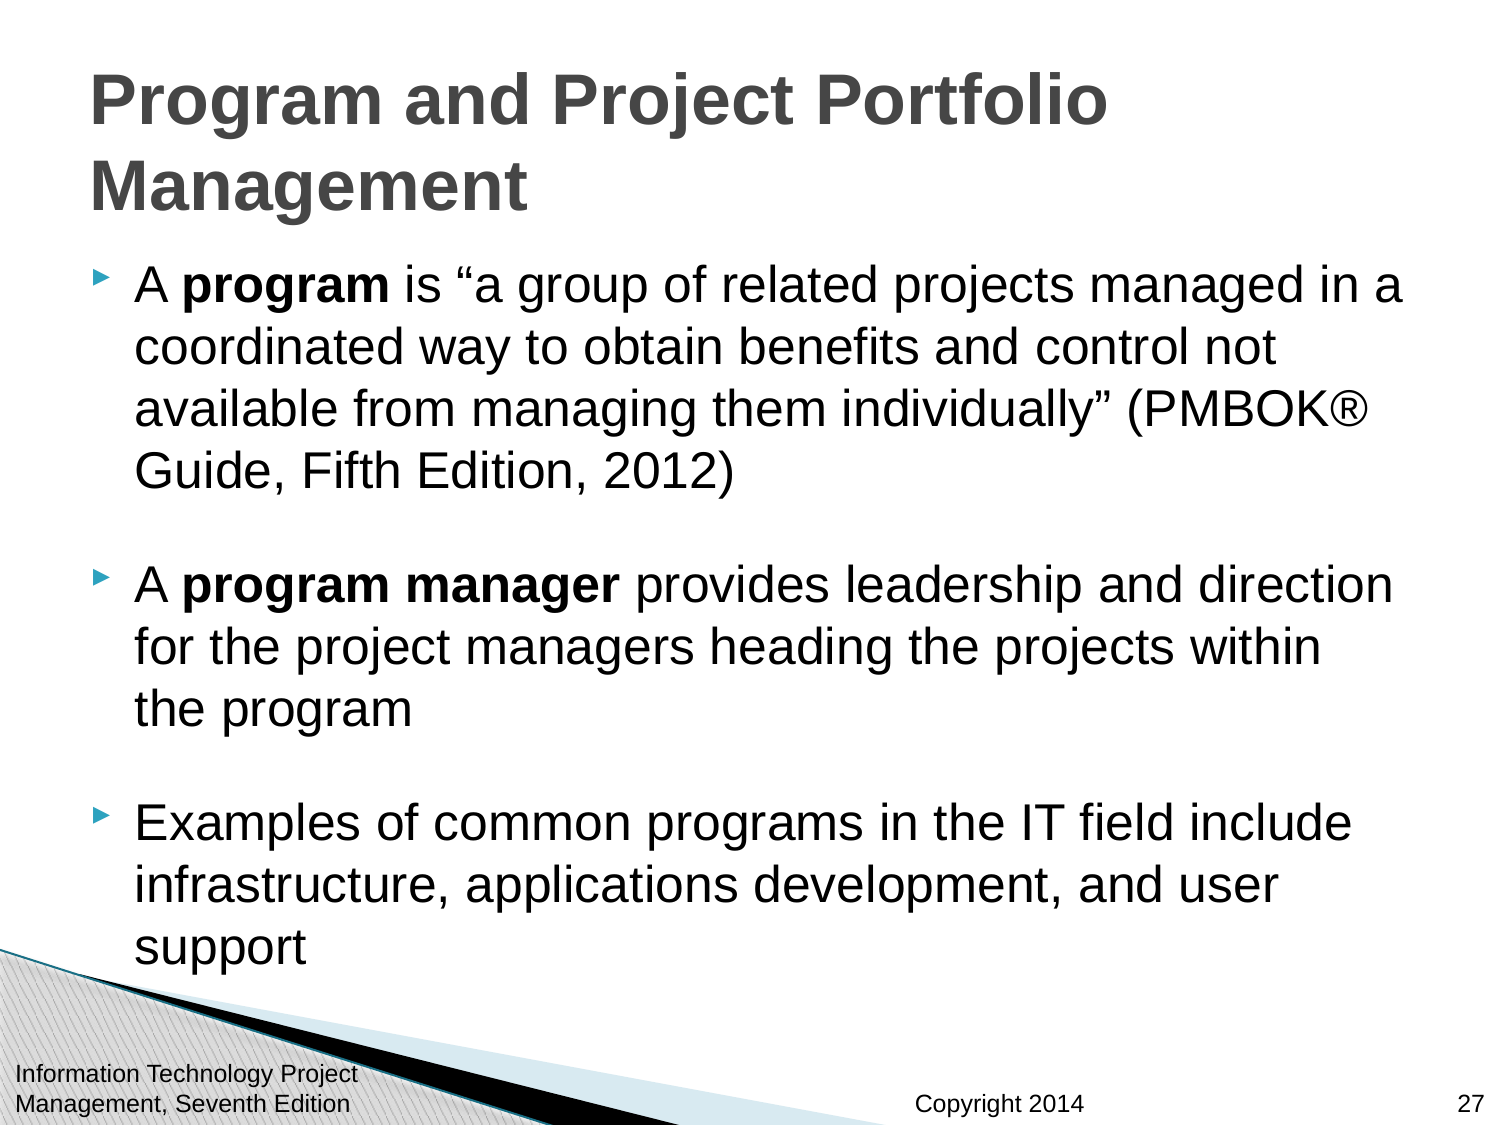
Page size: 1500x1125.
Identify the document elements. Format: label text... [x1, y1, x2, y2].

slide_number 27 [1408, 1065, 1500, 1125]
footer Information Technology Project Management, Seventh Edition [0, 1065, 425, 1125]
title Program and Project Portfolio Management [75, 45, 1425, 233]
list A program is “a group of related projects managed in a coordinated way to obtain benefits and control not available from managing them individually” (PMBOK® Guide, Fifth Edition, 2012) A program manager provides leadership and direction for the project managers heading the projects within the program Examples of common programs in the IT field include infrastructure, applications development, and user support [74, 242, 1426, 986]
